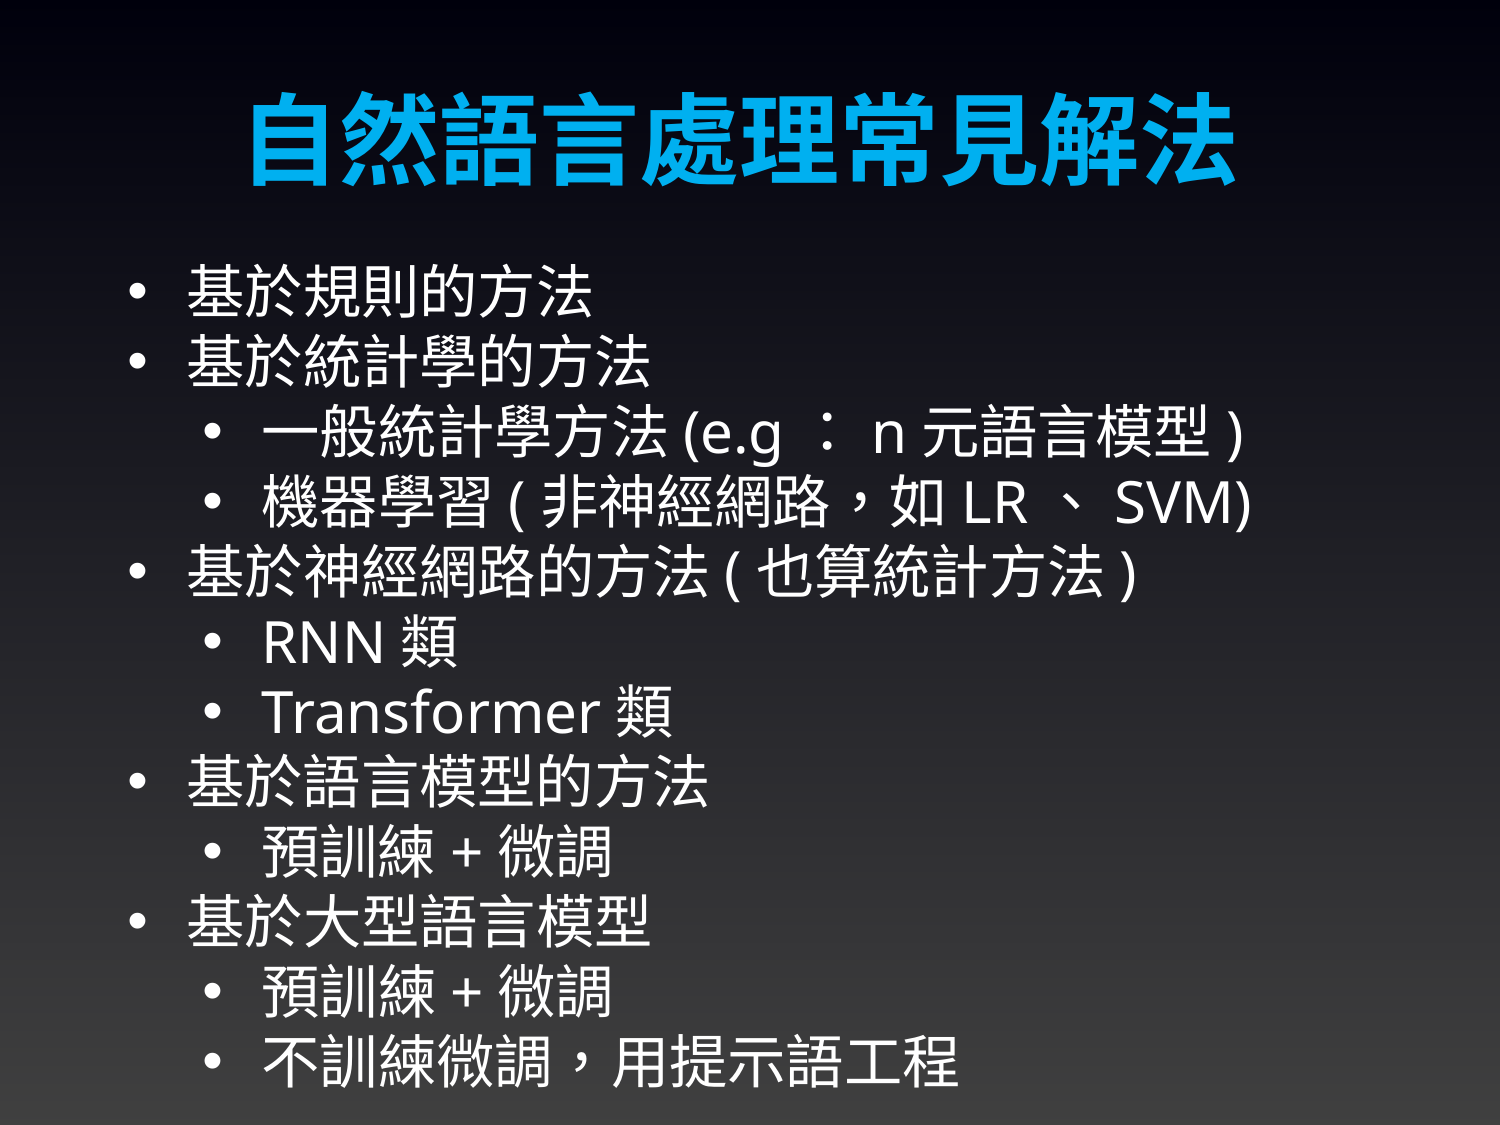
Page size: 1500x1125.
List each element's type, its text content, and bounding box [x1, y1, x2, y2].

text_box 自然語言處理常見解法 [225, 49, 1400, 213]
text_box 基於規則的方法 基於統計學的方法 一般統計學方法(e.g：n元語言模型) 機器學習(非神經網路，如LR、SVM) 基於神經網路的方法(也算統計方法) RNN類 Transformer類 基於語言模型的方法 預訓練+微調 基於大型語言模型 預訓練+微調 不訓練微調，用提示語工程 [112, 248, 1438, 1125]
